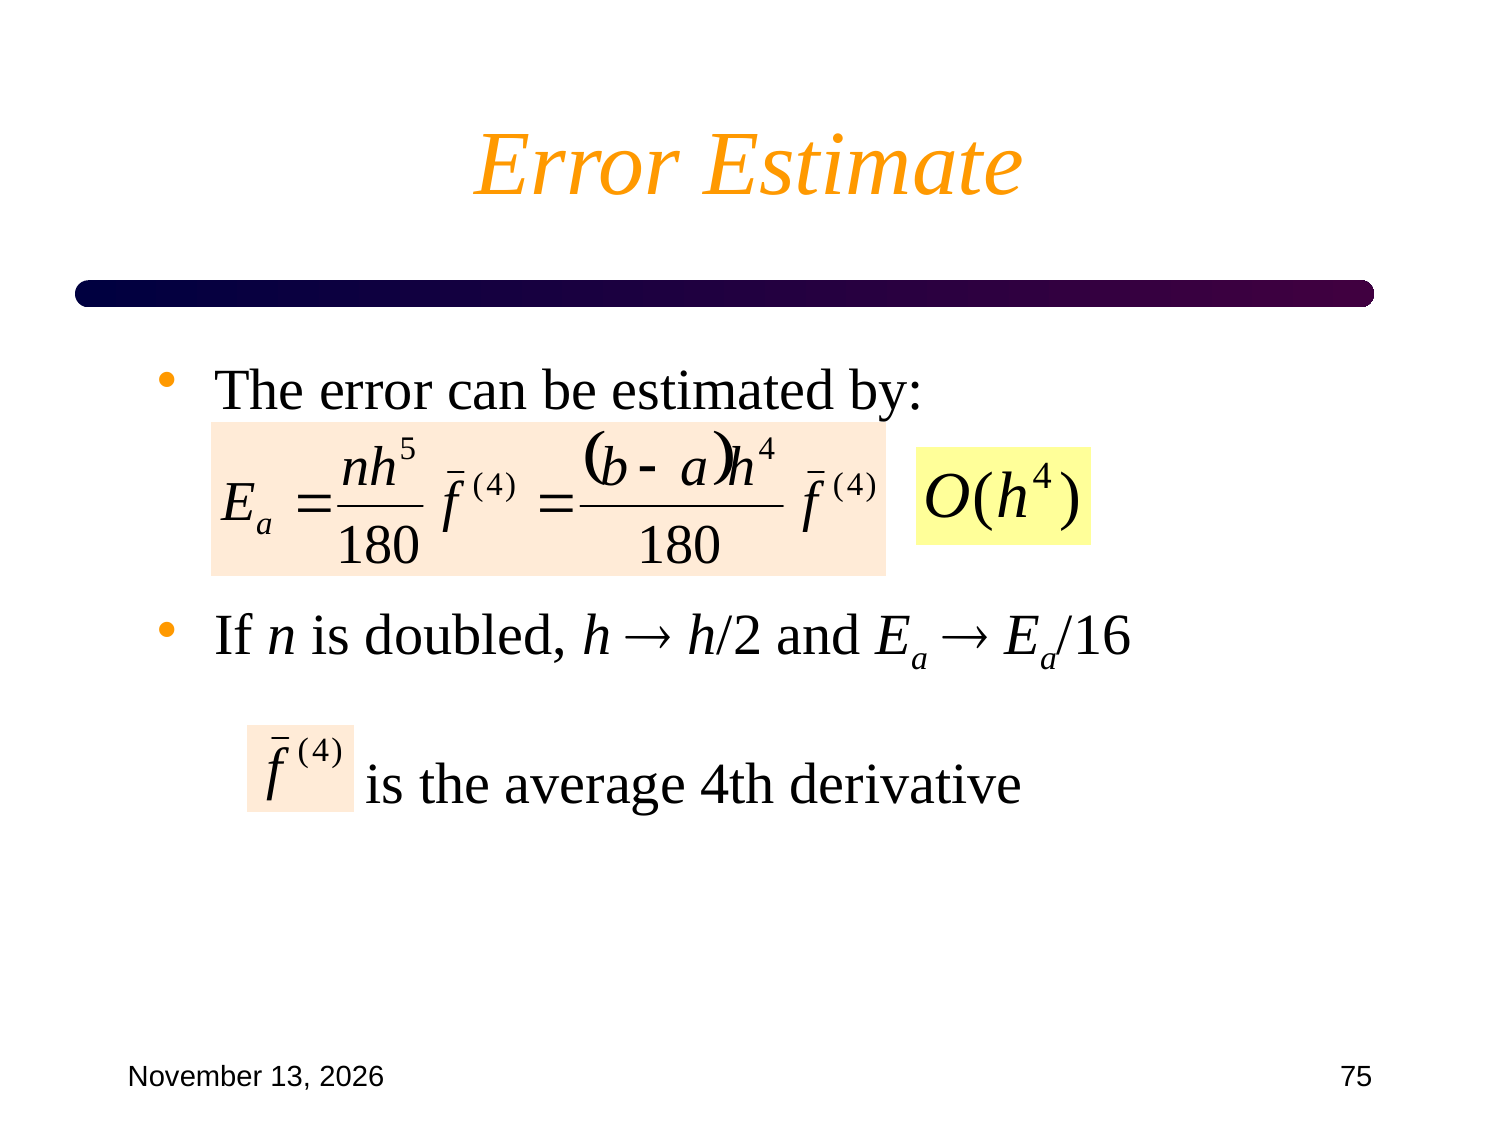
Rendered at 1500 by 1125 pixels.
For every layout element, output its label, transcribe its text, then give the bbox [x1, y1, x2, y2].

text_box is the average 4th derivative [350, 737, 1038, 823]
slide_number 75 [1074, 1037, 1388, 1113]
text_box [915, 446, 1091, 546]
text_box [210, 421, 887, 577]
list The error can be estimated by: If n is doubled, h  h/2 and Ea  Ea/16 [142, 343, 1418, 1019]
title Error Estimate [112, 32, 1388, 221]
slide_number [112, 1037, 426, 1113]
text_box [246, 724, 354, 813]
